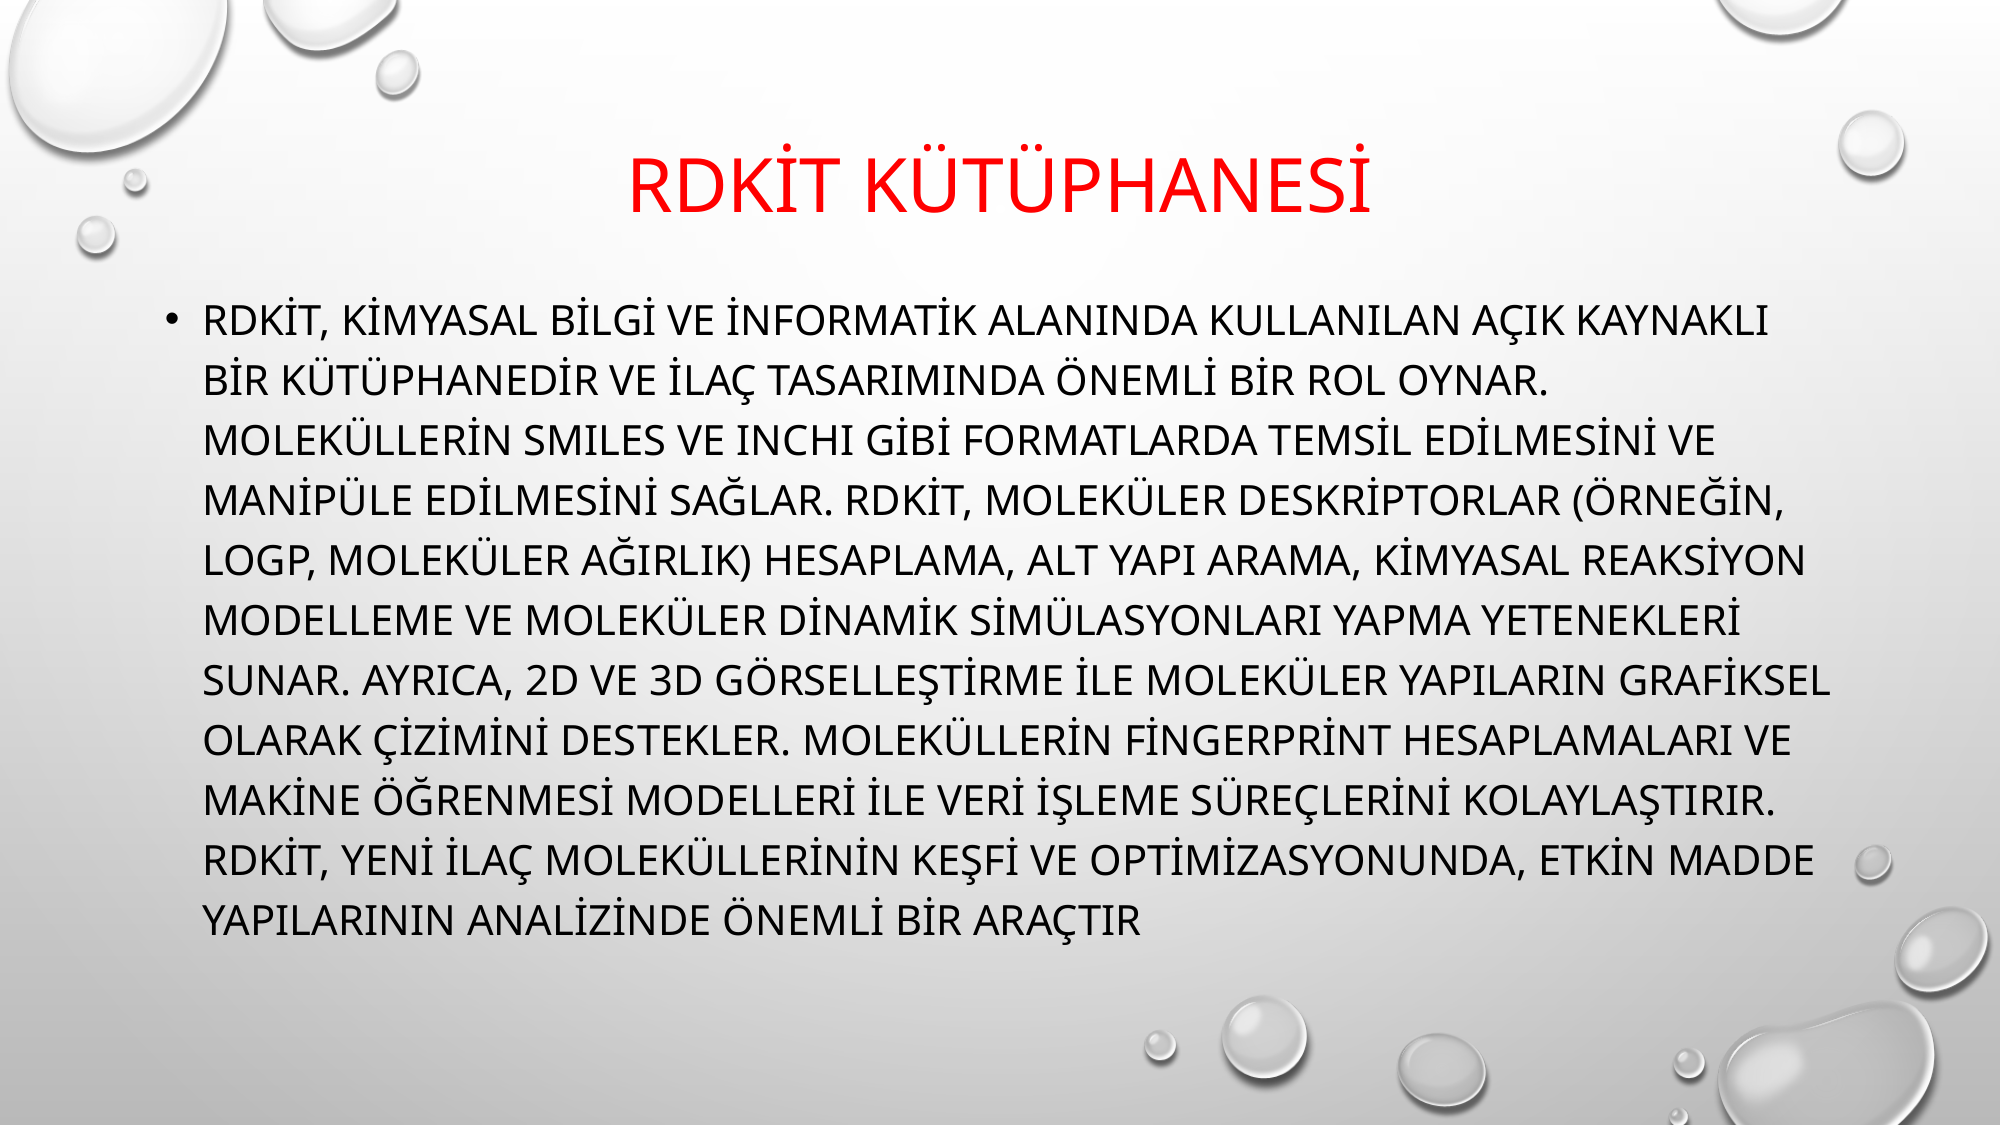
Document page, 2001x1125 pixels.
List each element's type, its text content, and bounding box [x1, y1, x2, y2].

title RDKit kütüphanesi [149, 101, 1851, 276]
list RDKit, kimyasal bilgi ve informatik alanında kullanılan açık kaynaklı bir kütüphanedir ve ilaç tasarımında önemli bir rol oynar. Moleküllerin SMILES ve InChI gibi formatlarda temsil edilmesini ve manipüle edilmesini sağlar. RDKit, moleküler deskriptorlar (örneğin, LogP, moleküler ağırlık) hesaplama, alt yapı arama, kimyasal reaksiyon modelleme ve moleküler dinamik simülasyonları yapma yetenekleri sunar. Ayrıca, 2D ve 3D görselleştirme ile moleküler yapıların grafiksel olarak çizimini destekler. Moleküllerin fingerprint hesaplamaları ve makine öğrenmesi modelleri ile veri işleme süreçlerini kolaylaştırır. RDKit, yeni ilaç moleküllerinin keşfi ve optimizasyonunda, etkin madde yapılarının analizinde önemli bir araçtır [149, 275, 1850, 1049]
picture [0, 0, 2000, 1125]
